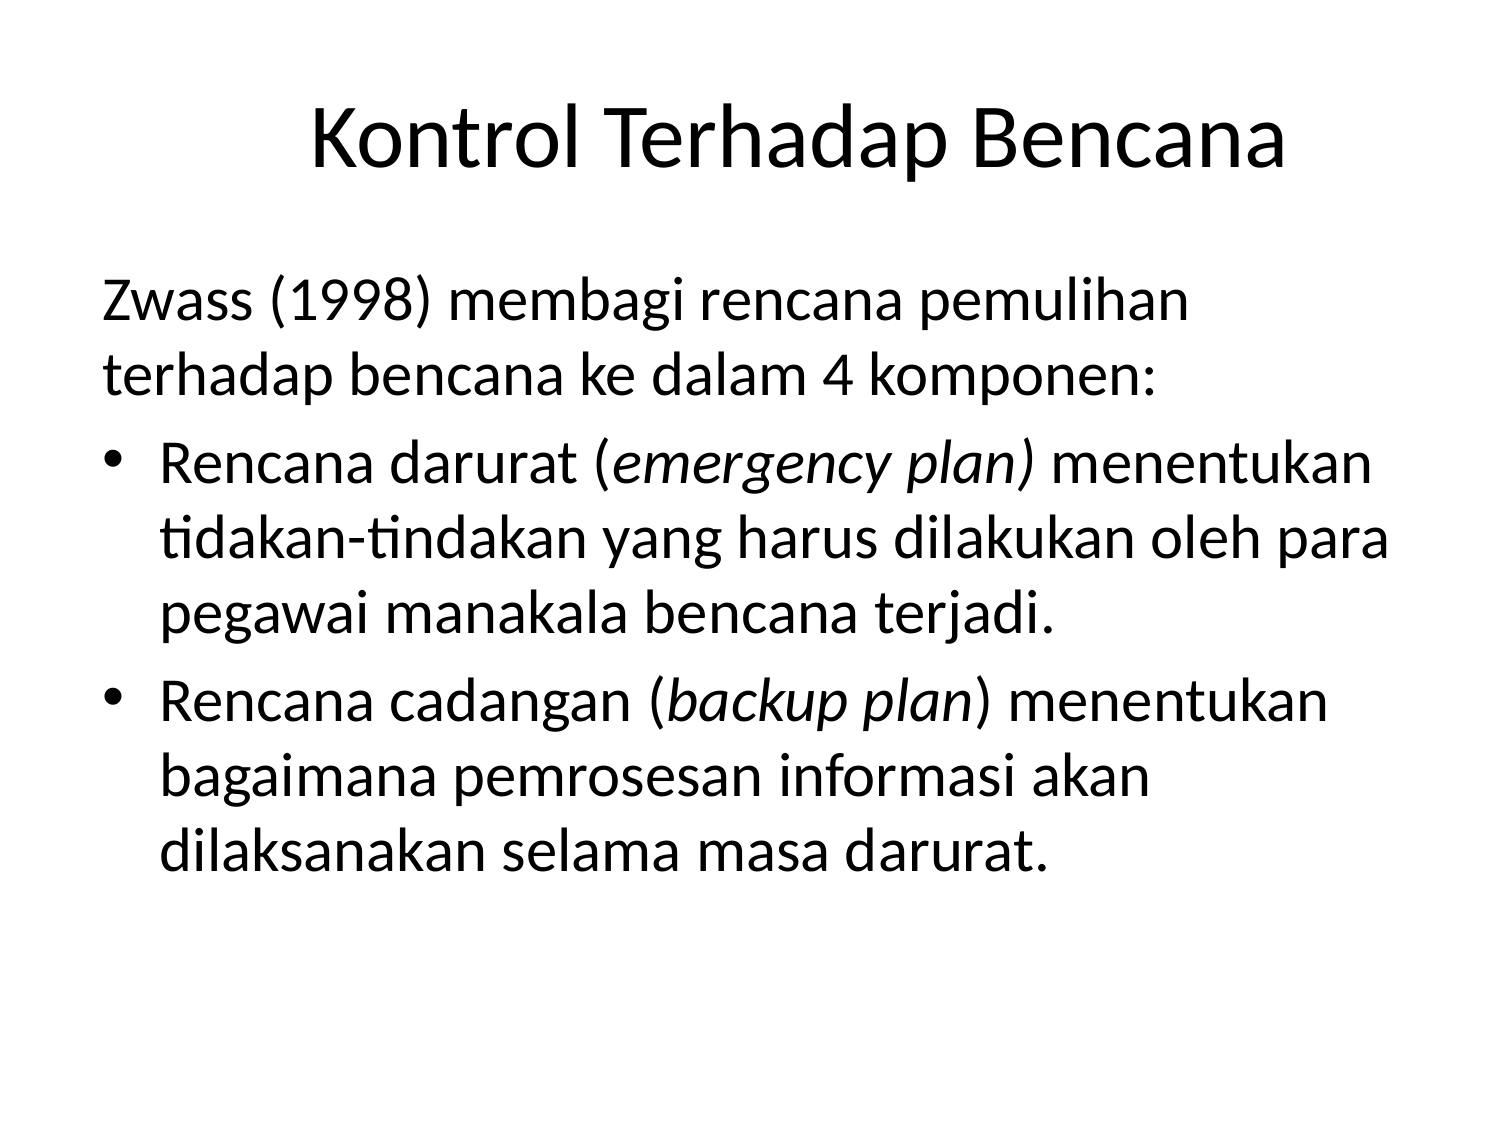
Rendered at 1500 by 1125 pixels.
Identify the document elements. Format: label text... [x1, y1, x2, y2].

list Zwass (1998) membagi rencana pemulihan terhadap bencana ke dalam 4 komponen: Rencana darurat (emergency plan) menentukan tidakan-tindakan yang harus dilakukan oleh para pegawai manakala bencana terjadi. Rencana cadangan (backup plan) menentukan bagaimana pemrosesan informasi akan dilaksanakan selama masa darurat. [87, 249, 1413, 1000]
title Kontrol Terhadap Bencana [162, 37, 1438, 225]
